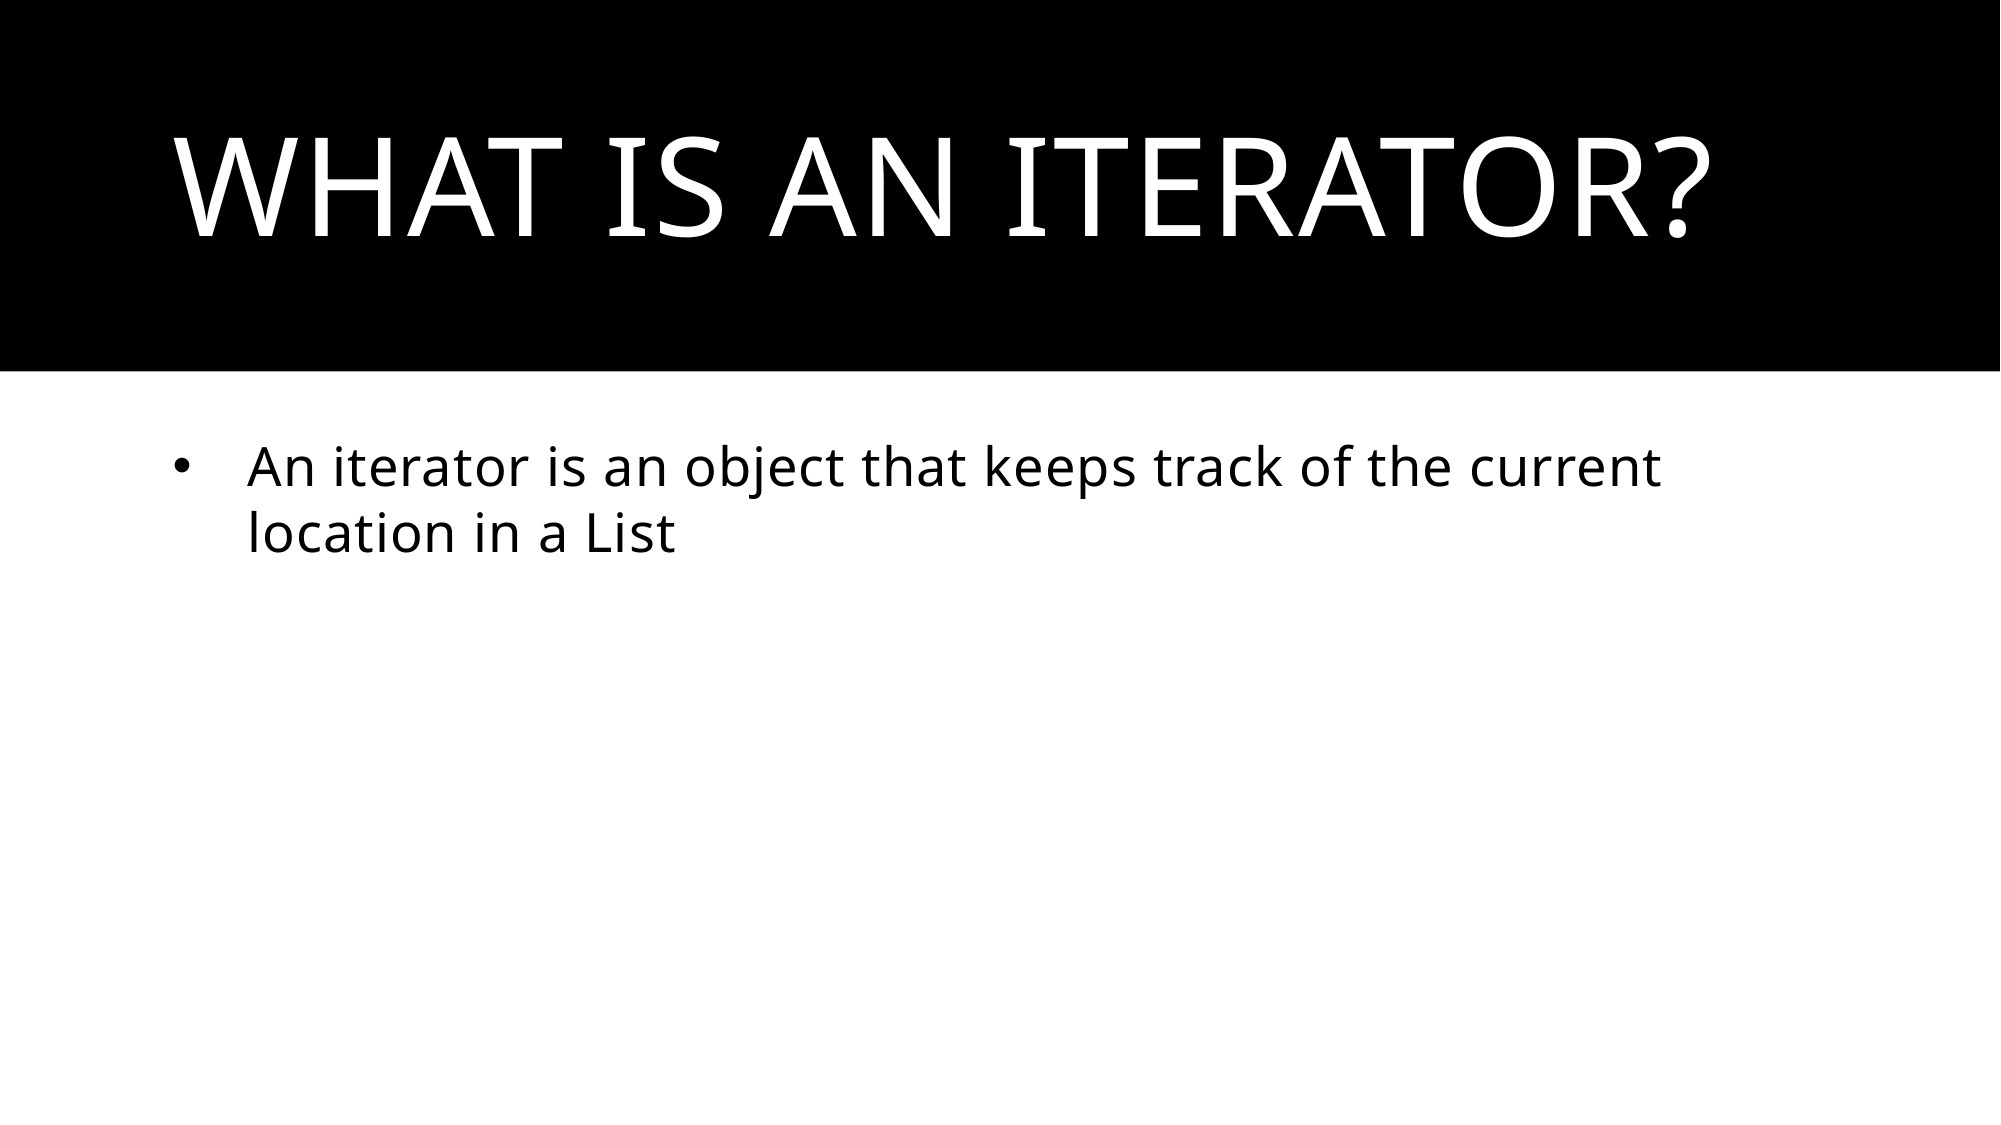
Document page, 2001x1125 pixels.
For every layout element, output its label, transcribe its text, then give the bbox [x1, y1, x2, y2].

title What is an iterator? [157, 52, 1842, 332]
list An iterator is an object that keeps track of the current location in a List [157, 424, 1842, 1014]
